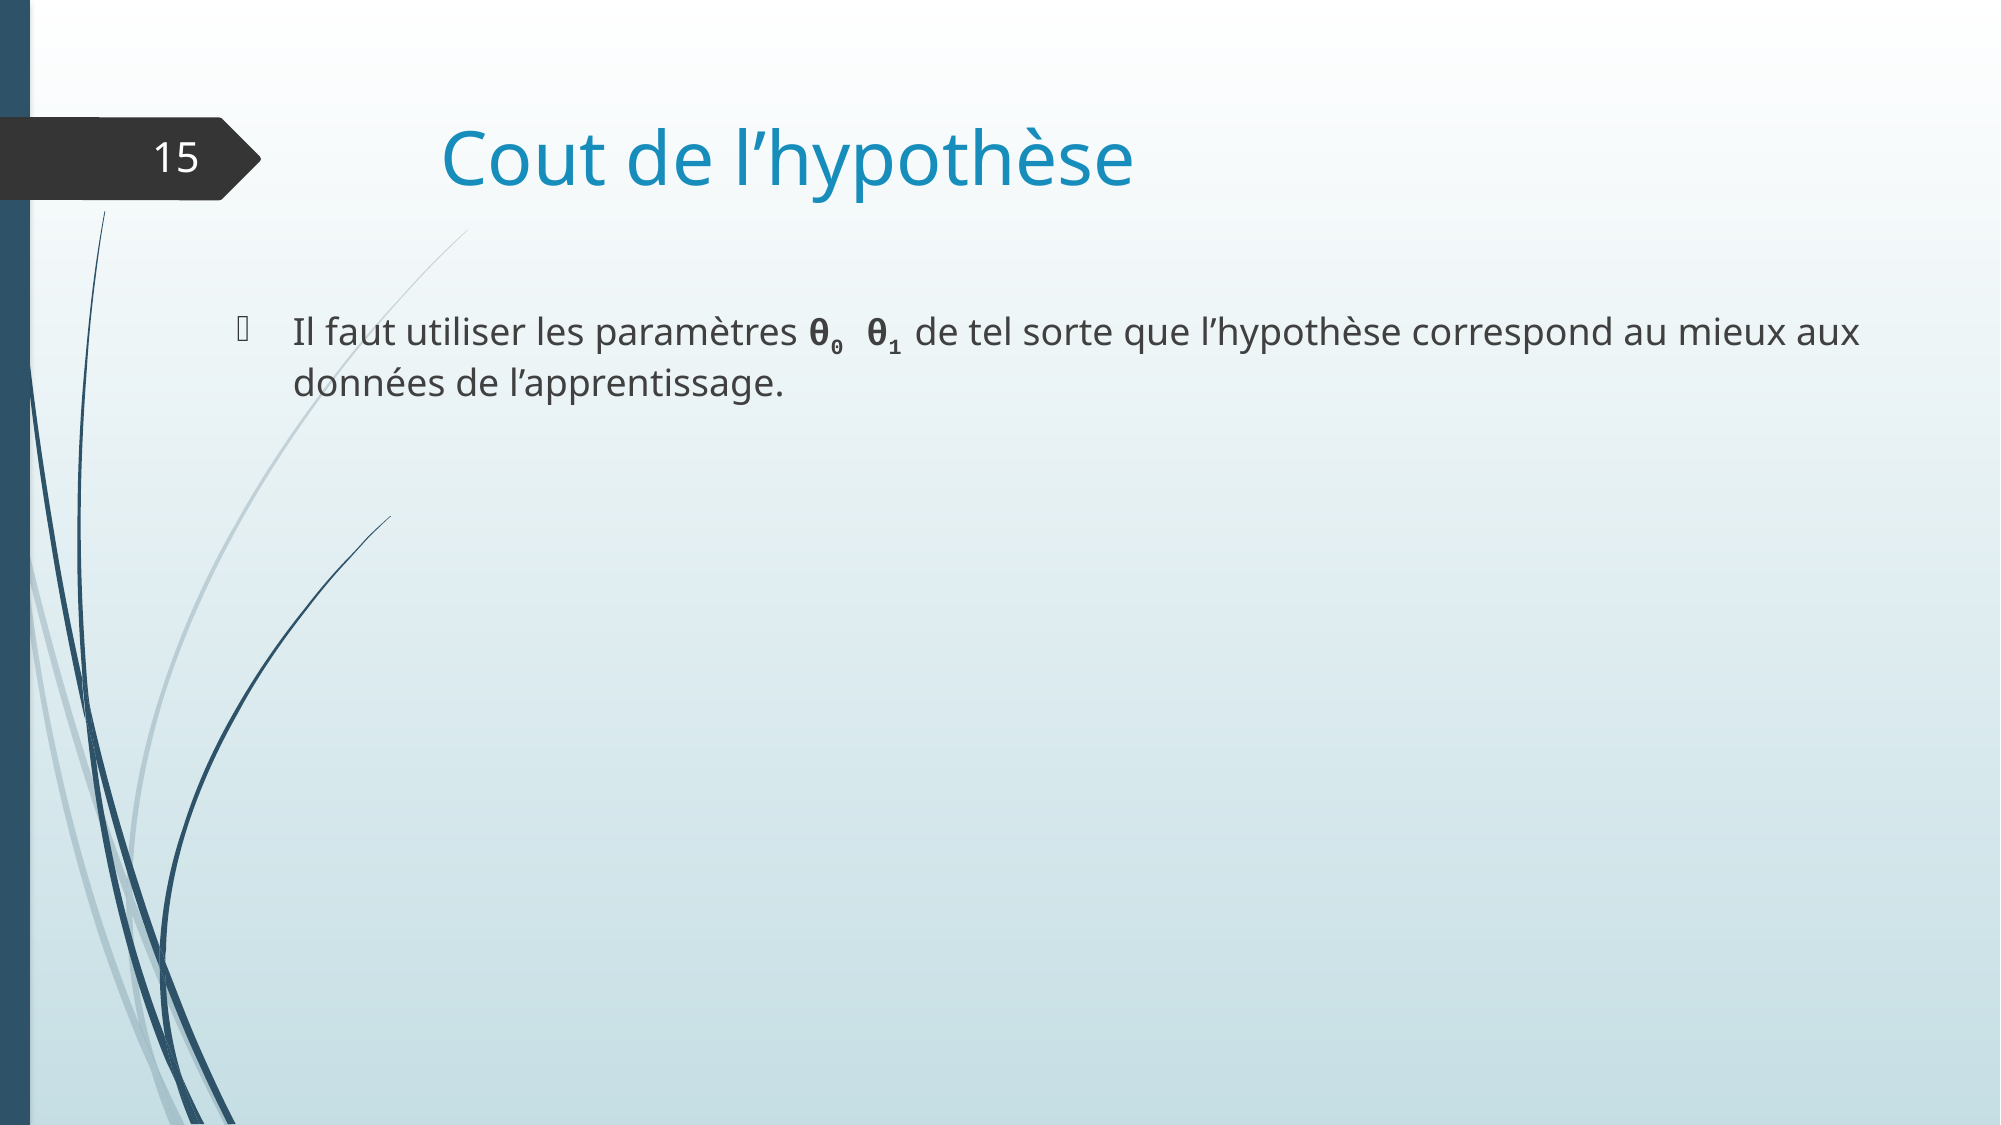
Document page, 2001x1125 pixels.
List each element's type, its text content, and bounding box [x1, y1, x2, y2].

list Il faut utiliser les paramètres θ0 θ1 de tel sorte que l’hypothèse correspond au mieux aux données de l’apprentissage. [221, 299, 1918, 1081]
slide_number 15 [87, 129, 216, 190]
title Cout de l’hypothèse [425, 102, 1888, 299]
